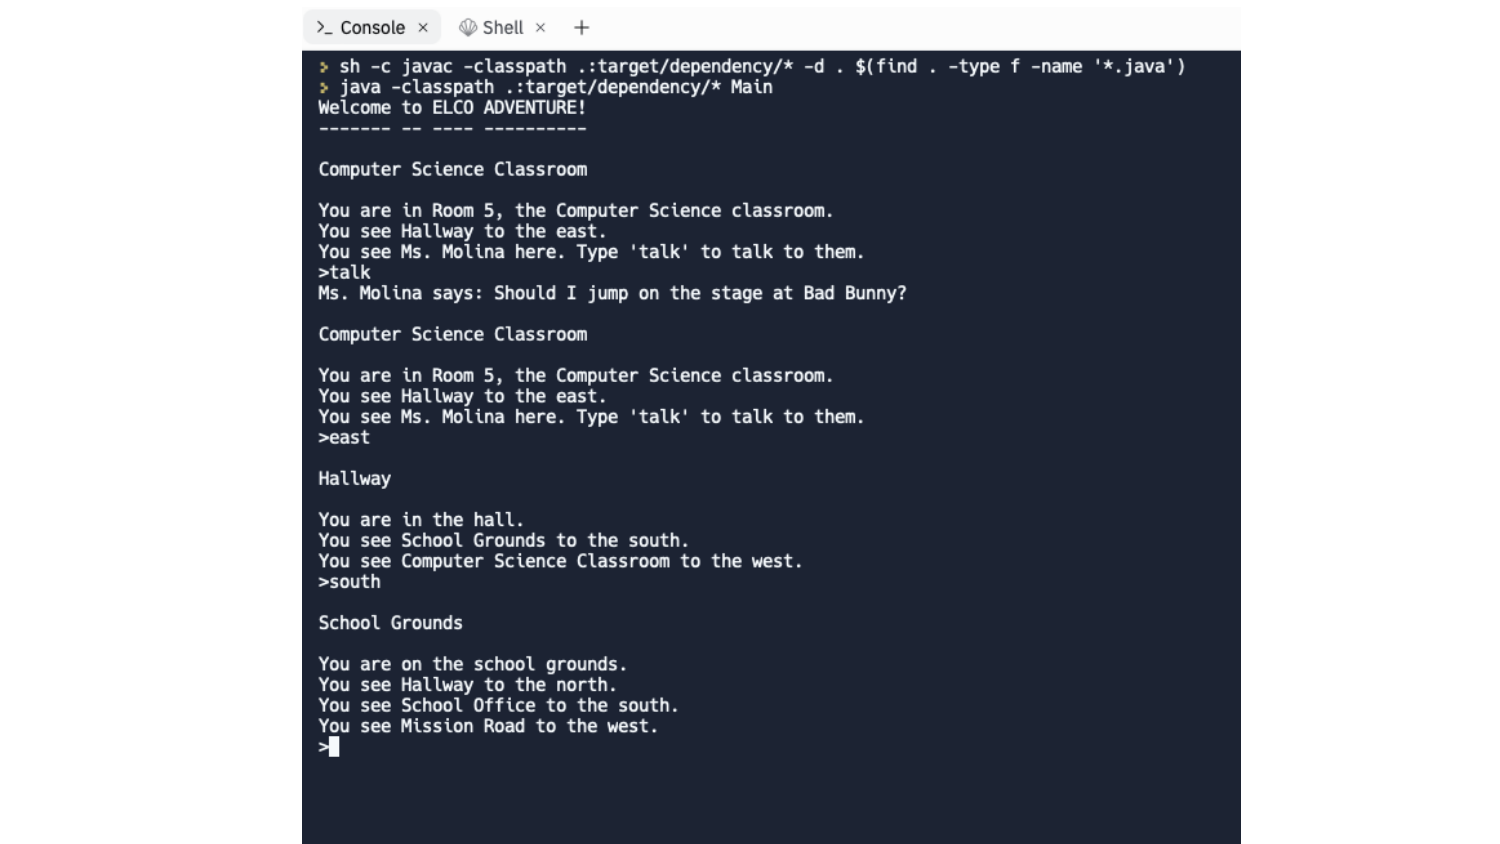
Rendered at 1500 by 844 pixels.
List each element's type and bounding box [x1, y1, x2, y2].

picture [302, 6, 1241, 844]
